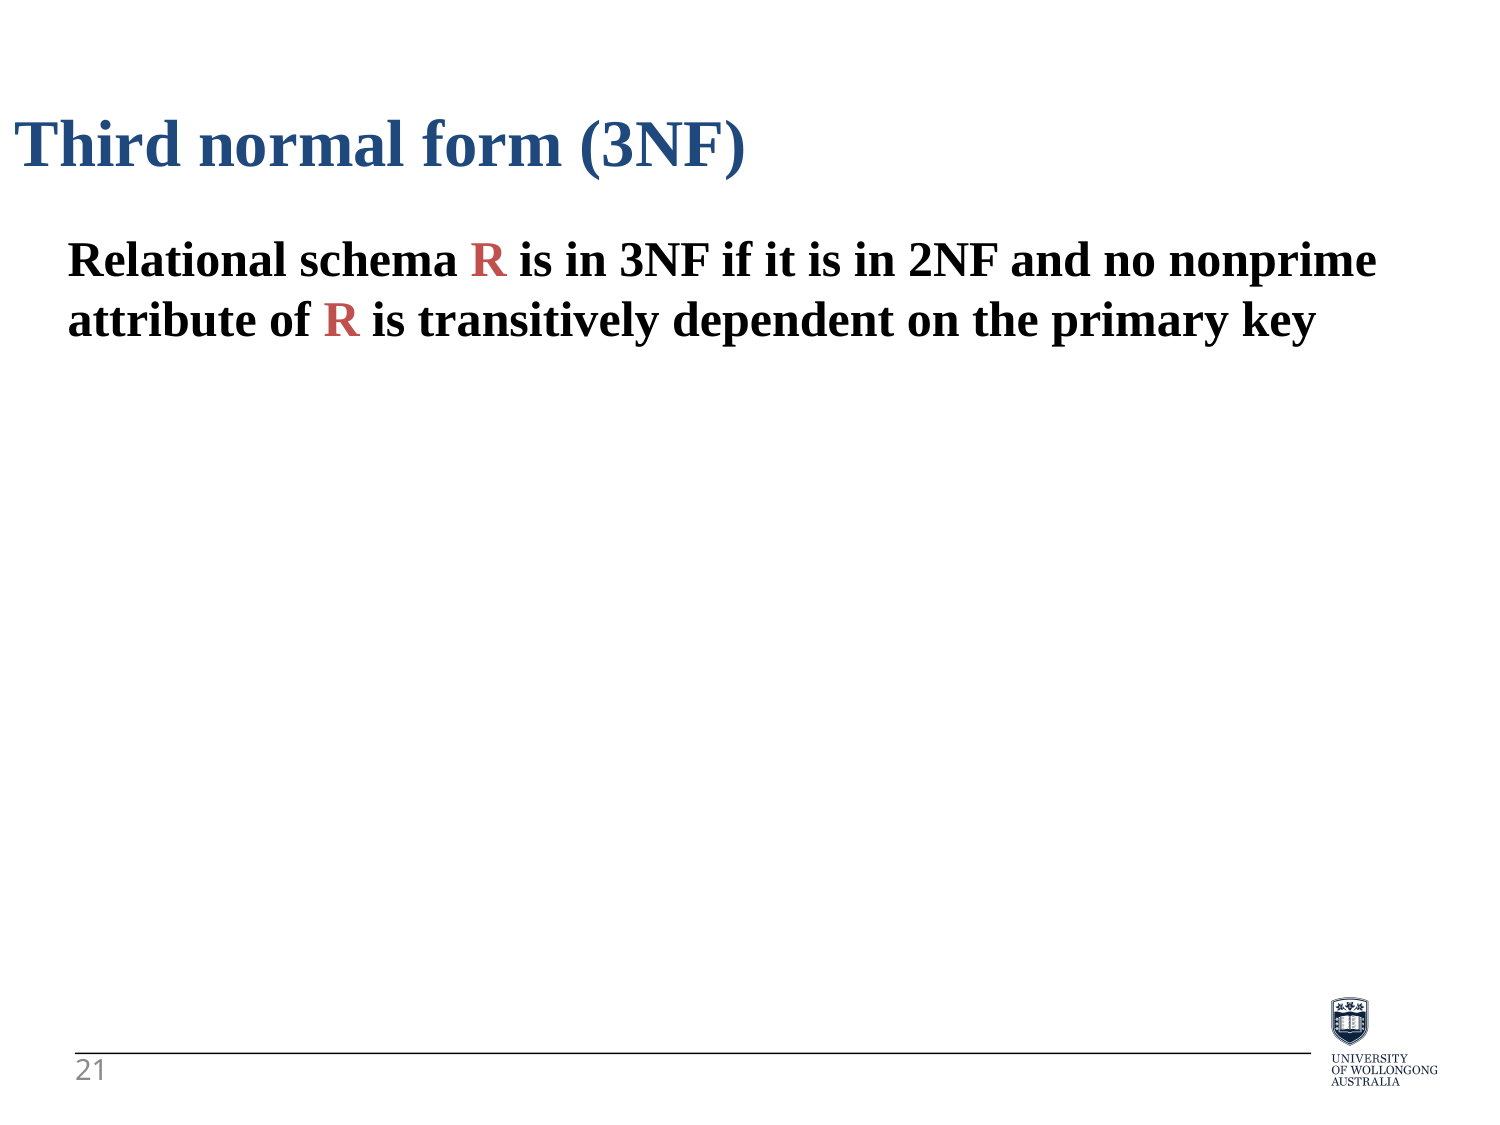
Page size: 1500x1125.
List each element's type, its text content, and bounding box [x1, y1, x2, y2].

text_box 21 [74, 1059, 135, 1091]
text_box Relational schema R is in 3NF if it is in 2NF and no nonprime attribute of R is transitively dependent on the primary key [37, 218, 1488, 354]
text_box Third normal form (3NF) [0, 92, 1500, 193]
